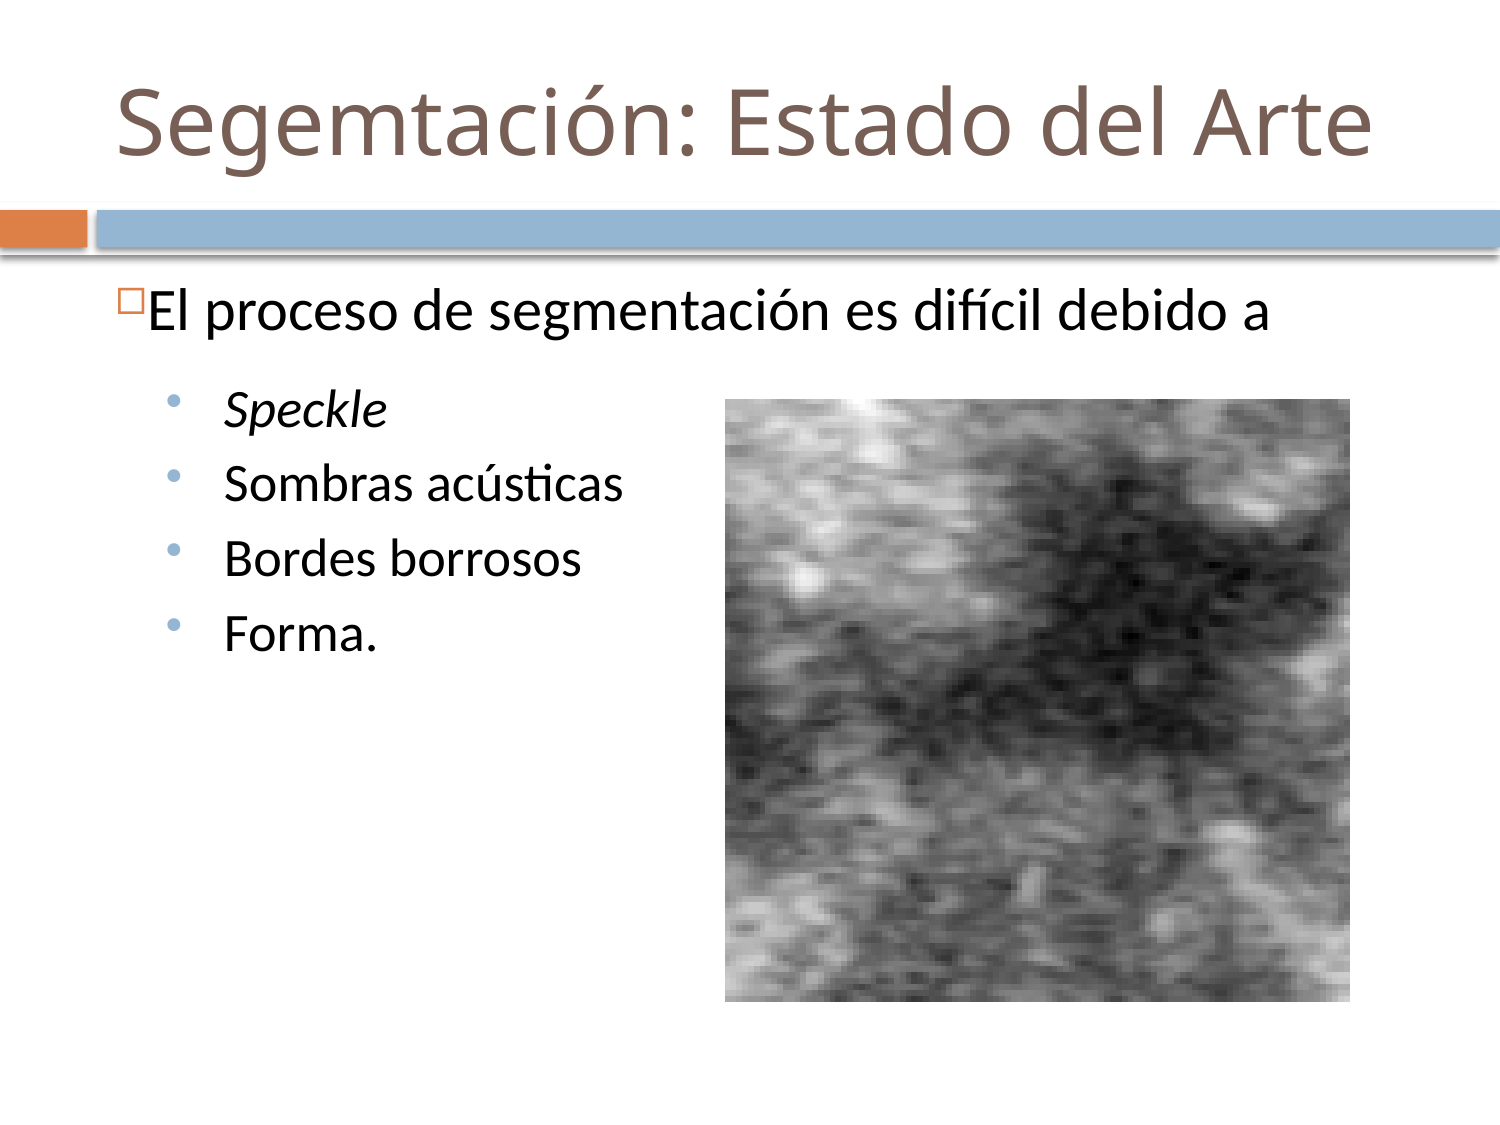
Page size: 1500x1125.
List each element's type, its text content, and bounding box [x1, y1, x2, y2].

title Segemtación: Estado del Arte [100, 37, 1438, 200]
picture [724, 399, 1351, 1002]
list El proceso de segmentación es difícil debido a Speckle Sombras acústicas Bordes borrosos Forma. [100, 262, 1438, 1000]
